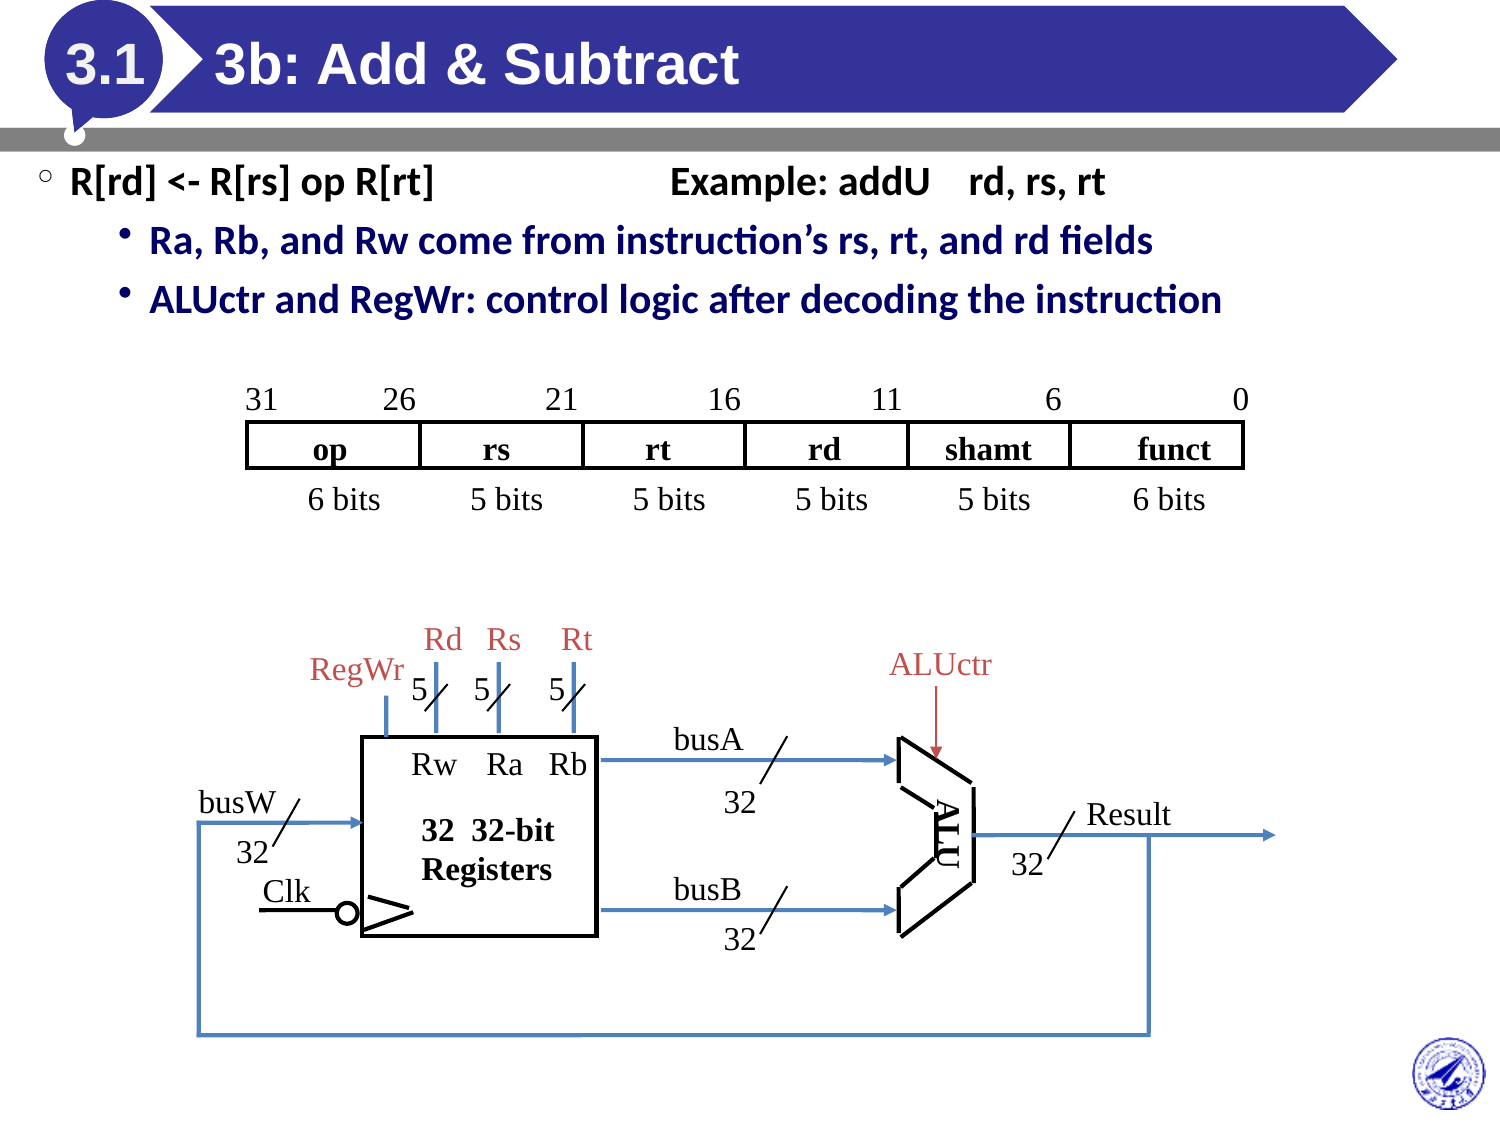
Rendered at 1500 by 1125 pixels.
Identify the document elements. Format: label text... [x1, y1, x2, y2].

text_box ALUctr [873, 635, 1011, 690]
text_box 32 32-bit Registers [406, 800, 570, 895]
text_box 32 [221, 822, 285, 877]
text_box Rs [478, 610, 537, 665]
text_box 5 [458, 665, 506, 715]
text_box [230, 369, 1265, 525]
text_box Result [1071, 785, 1187, 840]
text_box [287, 816, 364, 829]
text_box Rw [396, 735, 471, 790]
text_box [1187, 828, 1276, 842]
text_box [336, 902, 358, 924]
text_box [774, 753, 893, 767]
list 3.1 [50, 19, 175, 113]
text_box 32 [996, 835, 1061, 890]
text_box Rb [533, 735, 603, 790]
text_box busA [658, 710, 759, 765]
text_box busW [183, 772, 292, 828]
text_box 32 [708, 772, 772, 828]
text_box R[rd] <- R[rs] op R[rt] Example: addU rd, rs, rt Ra, Rb, and Rw come from instruction’s rs, rt, and rd fields ALUctr and RegWr: control logic after decoding the instruction [26, 157, 1371, 327]
text_box 5 [396, 660, 443, 715]
text_box Rd [408, 610, 478, 665]
text_box RegWr [294, 639, 408, 695]
text_box [361, 737, 597, 937]
text_box Clk [247, 861, 326, 917]
picture [1412, 1037, 1486, 1110]
text_box [774, 903, 893, 917]
title 3b: Add & Subtract [200, 18, 1398, 125]
text_box 32 [708, 910, 772, 965]
text_box Rt [546, 610, 608, 665]
text_box busB [658, 860, 758, 915]
text_box 5 [533, 660, 581, 715]
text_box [898, 736, 974, 938]
text_box Ra [471, 735, 533, 790]
